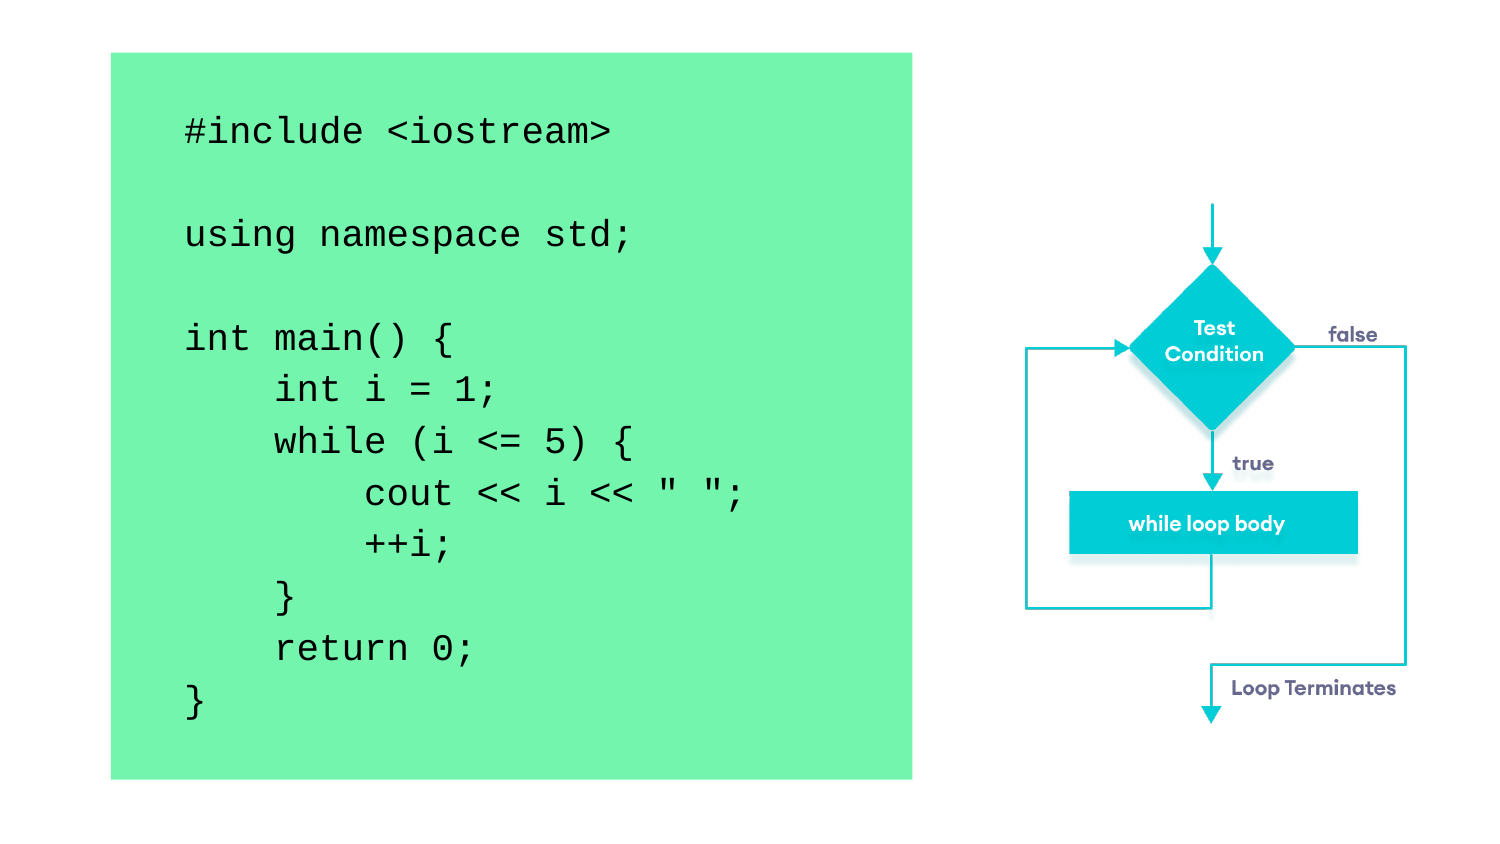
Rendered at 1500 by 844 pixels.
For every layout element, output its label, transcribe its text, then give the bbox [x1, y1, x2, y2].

text_box #include <iostream> using namespace std; int main() { int i = 1; while (i <= 5) { cout << i << " "; ++i; } return 0; } [169, 83, 822, 576]
picture [993, 173, 1438, 755]
